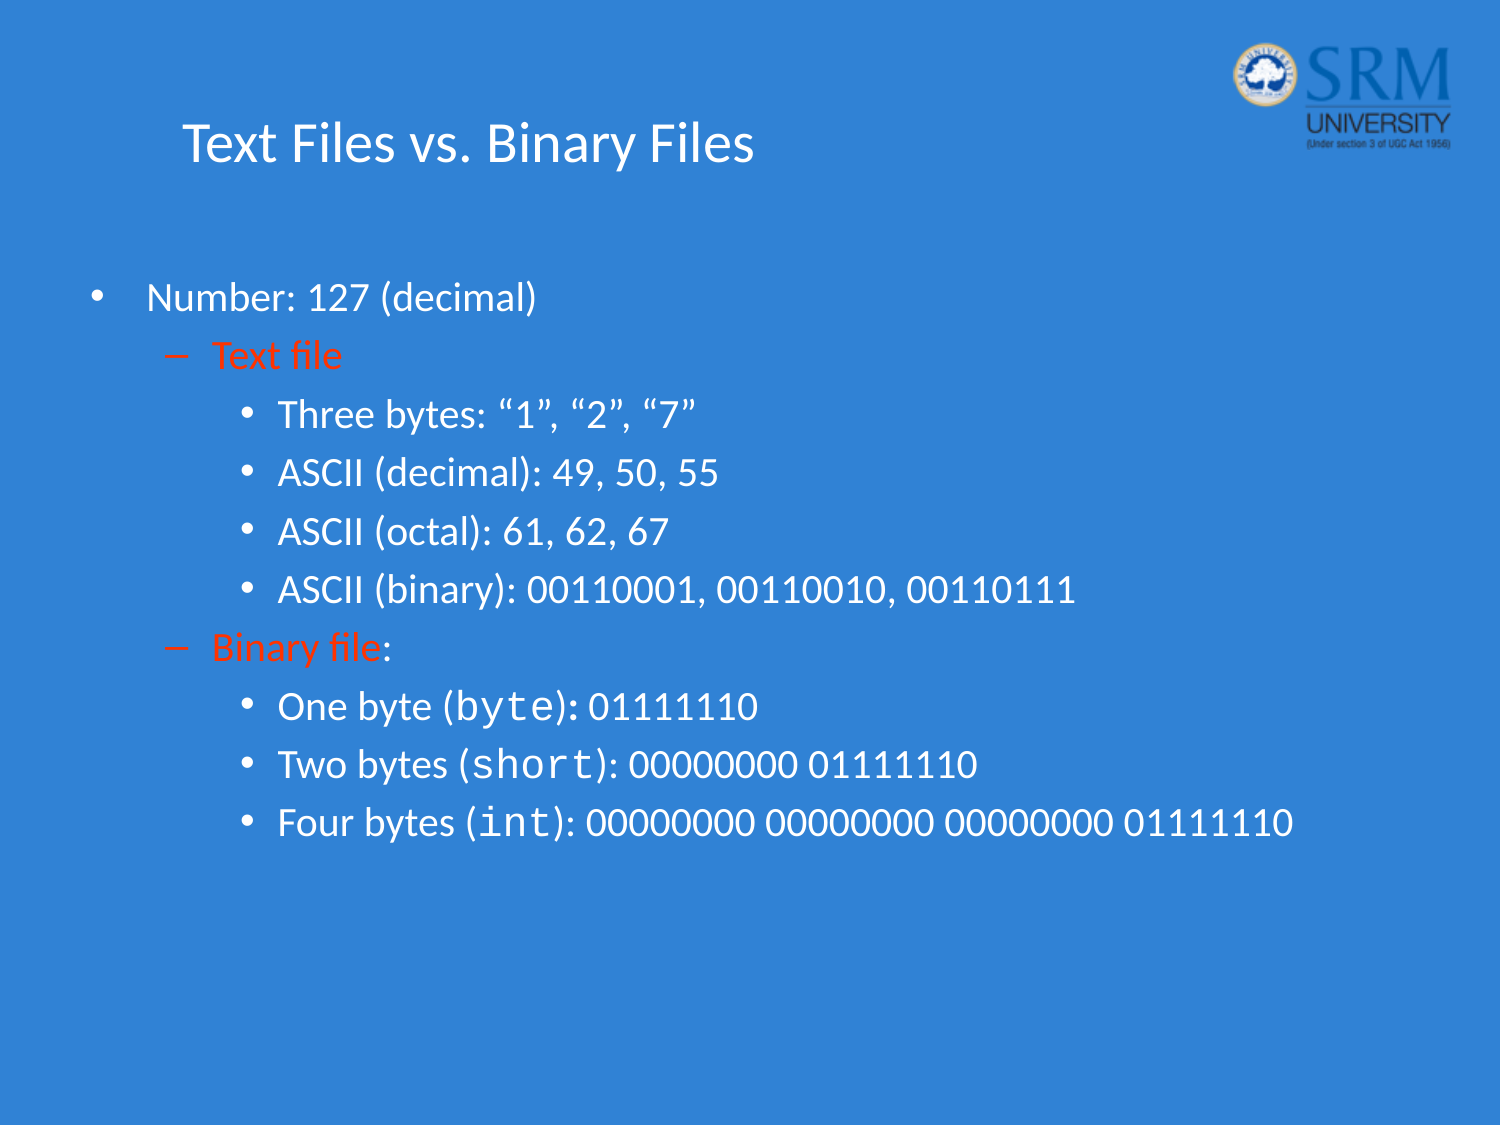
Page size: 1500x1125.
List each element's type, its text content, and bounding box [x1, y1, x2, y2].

picture [1224, 37, 1460, 157]
title Text Files vs. Binary Files [75, 45, 863, 233]
list Number: 127 (decimal) Text file Three bytes: “1”, “2”, “7” ASCII (decimal): 49, 50, 55 ASCII (octal): 61, 62, 67 ASCII (binary): 00110001, 00110010, 00110111 Binary file: One byte (byte): 01111110 Two bytes (short): 00000000 01111110 Four bytes (int): 00000000 00000000 00000000 01111110 [75, 262, 1425, 1005]
